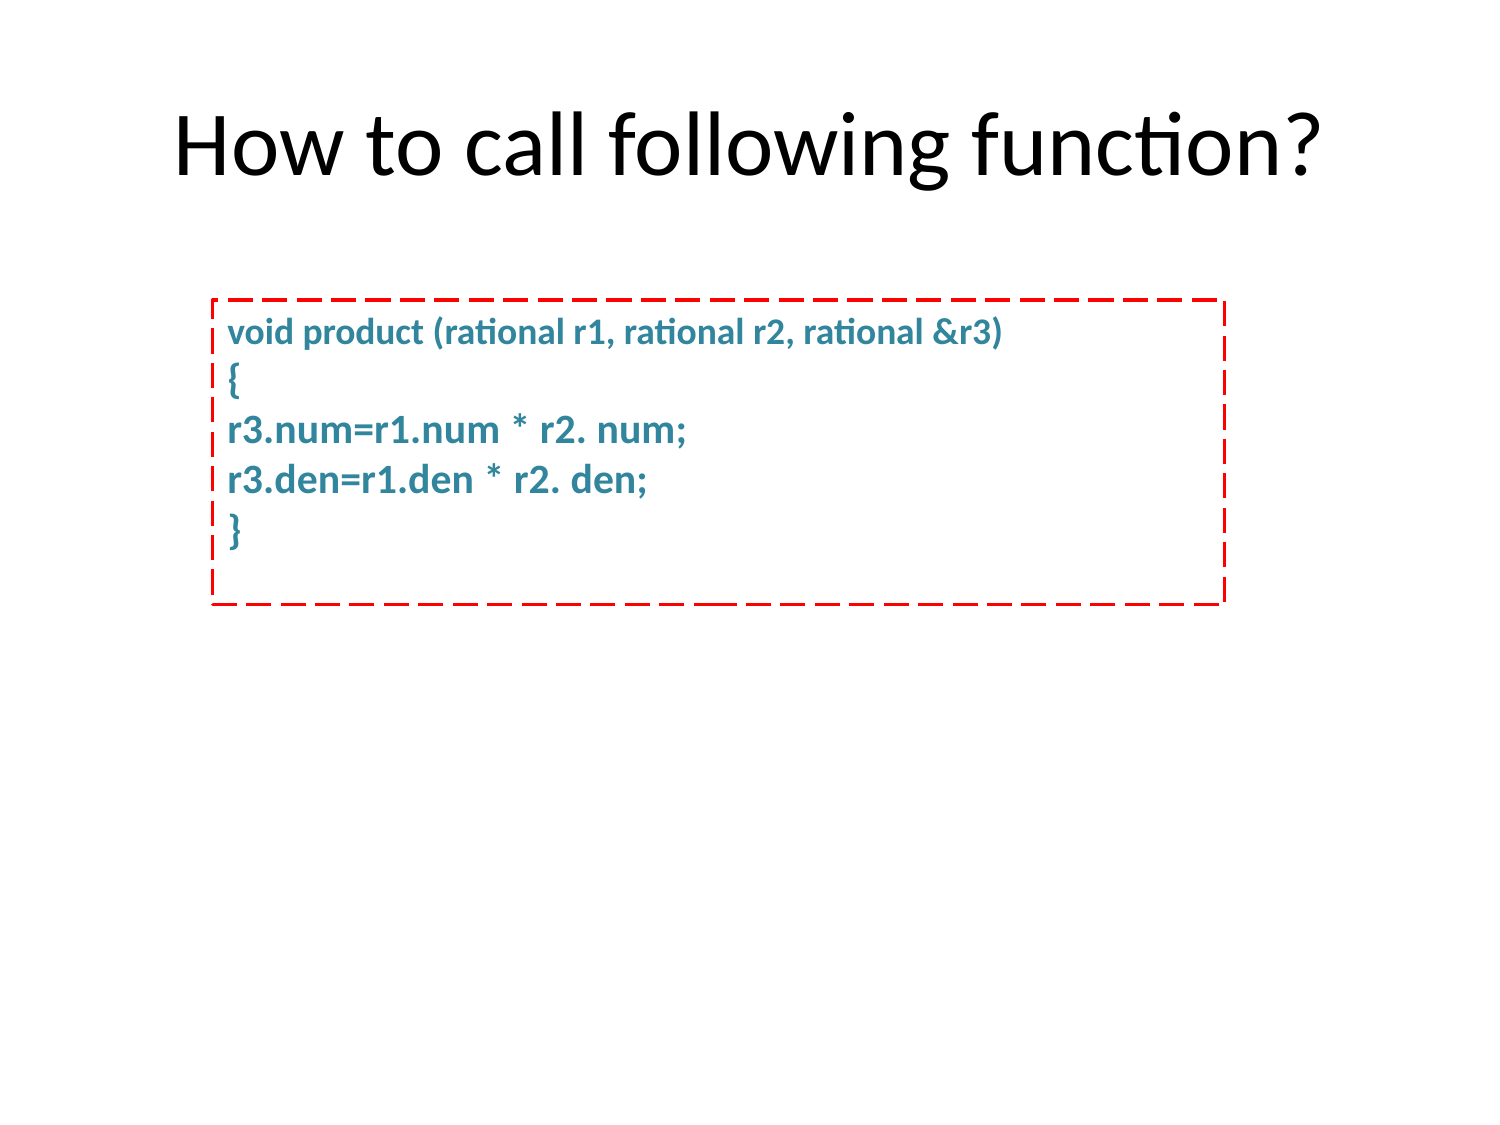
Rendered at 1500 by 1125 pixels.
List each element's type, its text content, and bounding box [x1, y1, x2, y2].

title How to call following function? [75, 45, 1425, 233]
text_box void product (rational r1, rational r2, rational &r3) { r3.num=r1.num * r2. num; r3.den=r1.den * r2. den; } [212, 299, 1225, 605]
